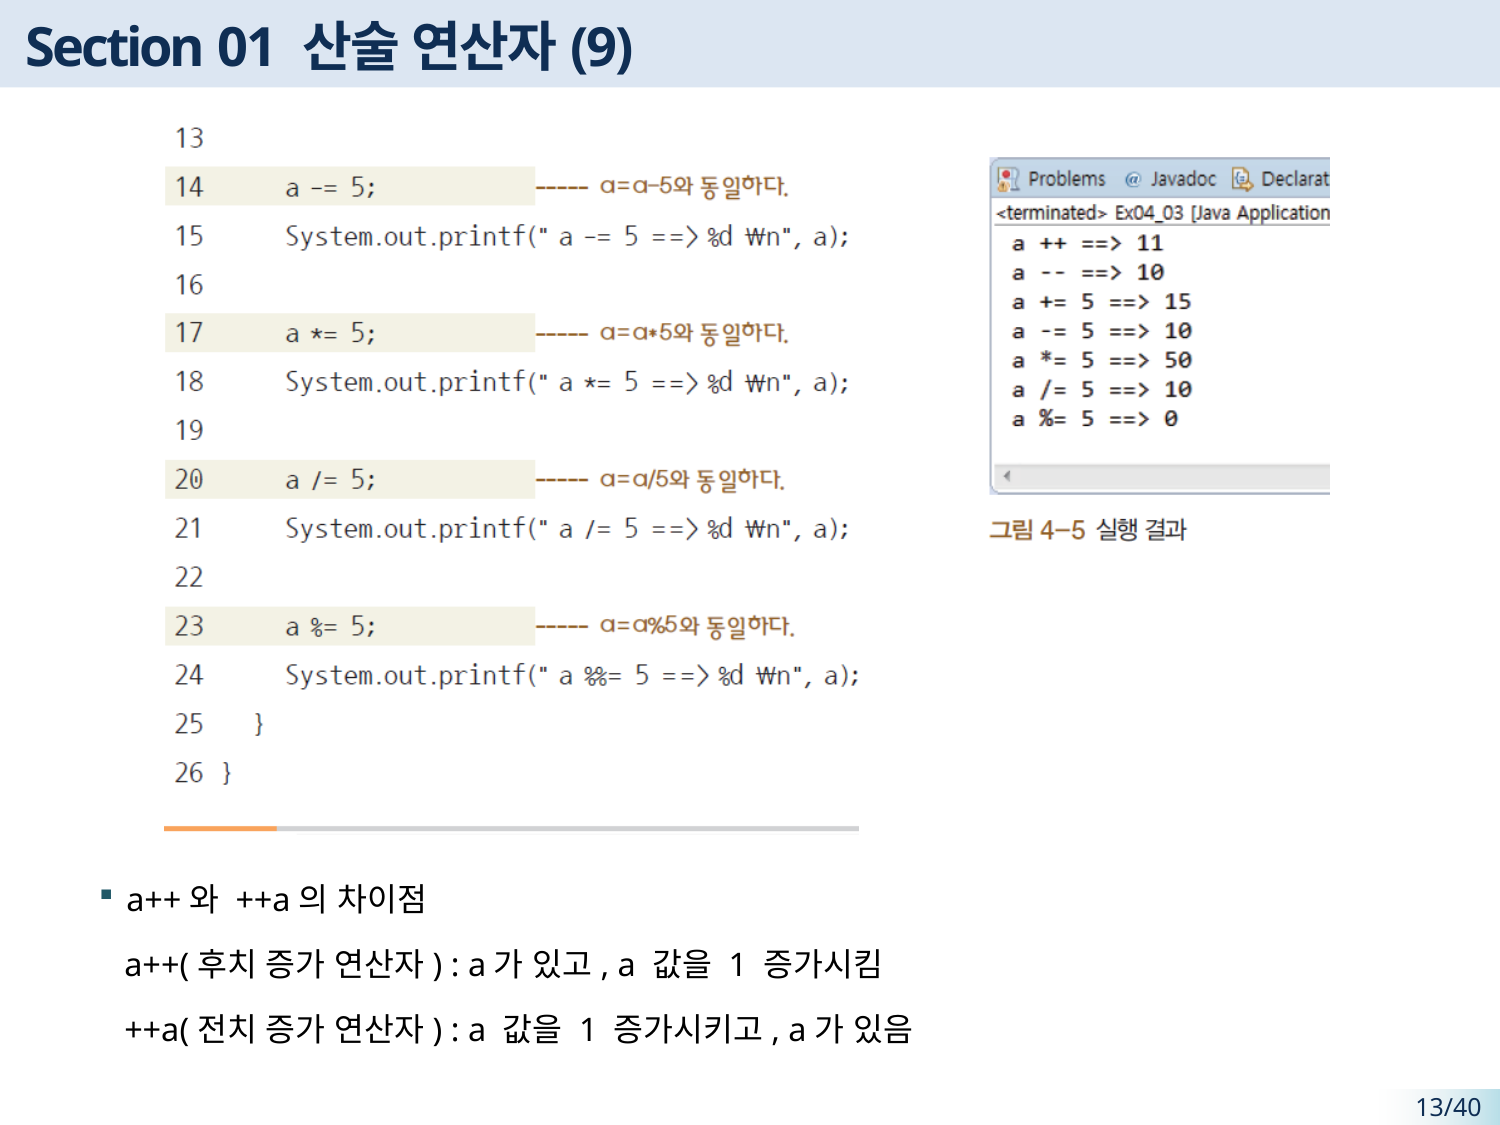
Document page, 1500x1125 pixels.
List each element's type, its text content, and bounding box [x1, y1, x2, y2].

title Section 01 산술 연산자(9) [10, 5, 1288, 84]
list a++와 ++a의 차이점 a++(후치 증가 연산자) : a가 있고, a 값을 1 증가시킴 ++a(전치 증가 연산자) : a 값을 1 증가시키고, a가 있음 [10, 126, 1481, 1057]
picture [164, 124, 859, 836]
picture [985, 156, 1330, 548]
